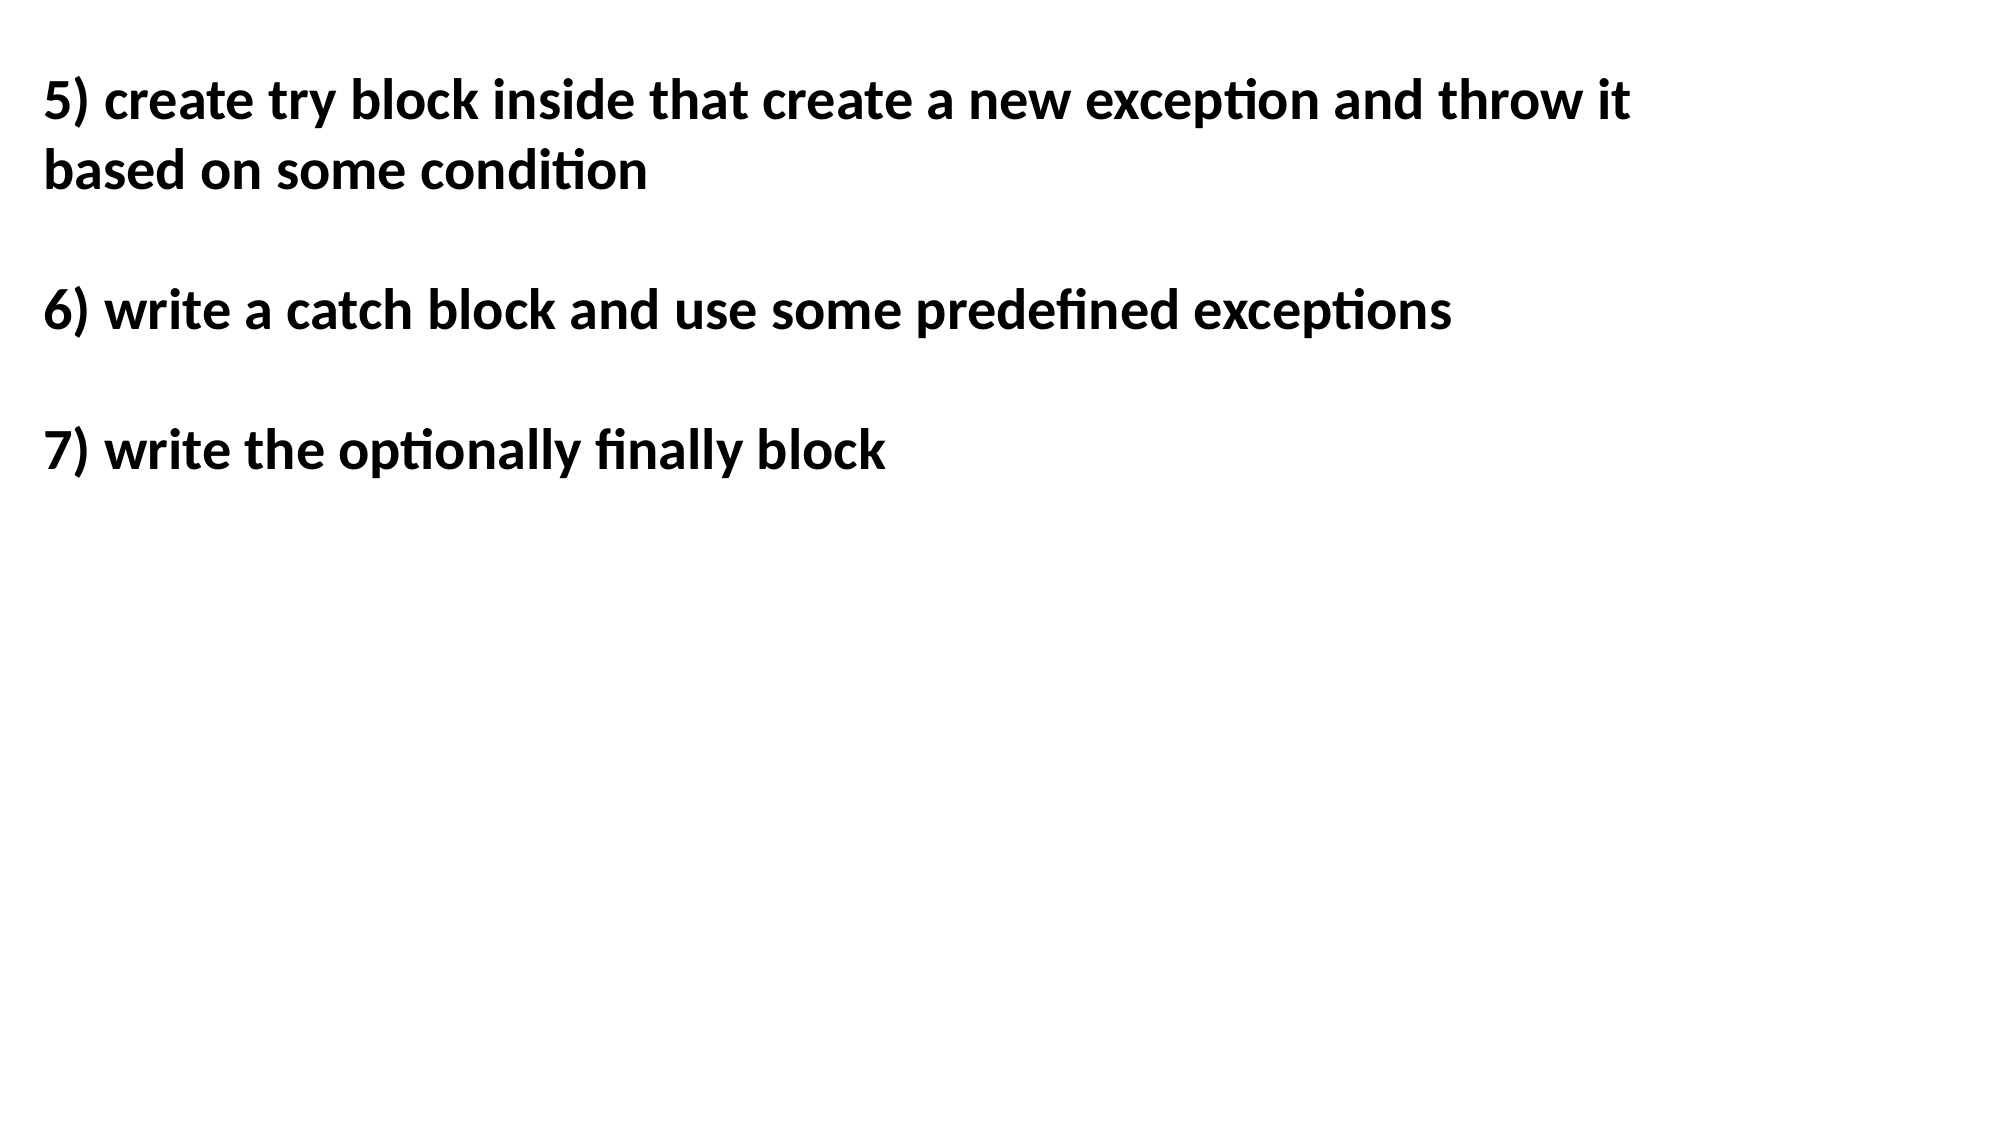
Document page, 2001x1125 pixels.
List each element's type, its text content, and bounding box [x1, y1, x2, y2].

text_box 5) create try block inside that create a new exception and throw it based on some condition 6) write a catch block and use some predefined exceptions 7) write the optionally finally block [28, 53, 1771, 608]
